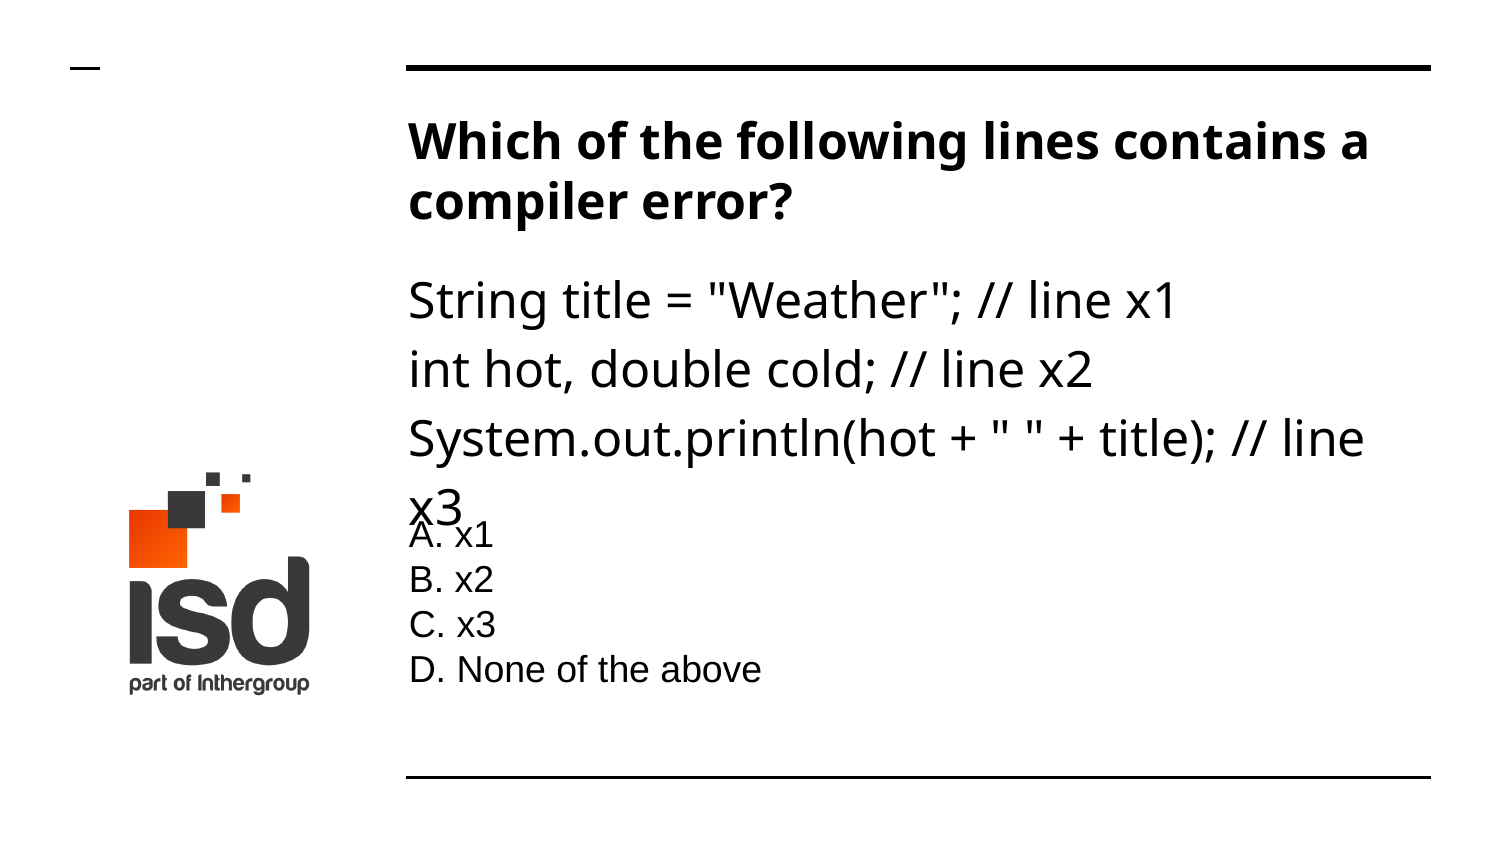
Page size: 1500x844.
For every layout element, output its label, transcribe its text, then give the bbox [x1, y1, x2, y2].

title Which of the following lines contains a compiler error? [393, 94, 1431, 244]
list String title = "Weather"; // line x1 int hot, double cold; // line x2 System.out.println(hot + " " + title); // line x3 [393, 244, 1431, 495]
list A. x1 B. x2 C. x3 D. None of the above [393, 495, 1431, 747]
picture [37, 414, 382, 756]
